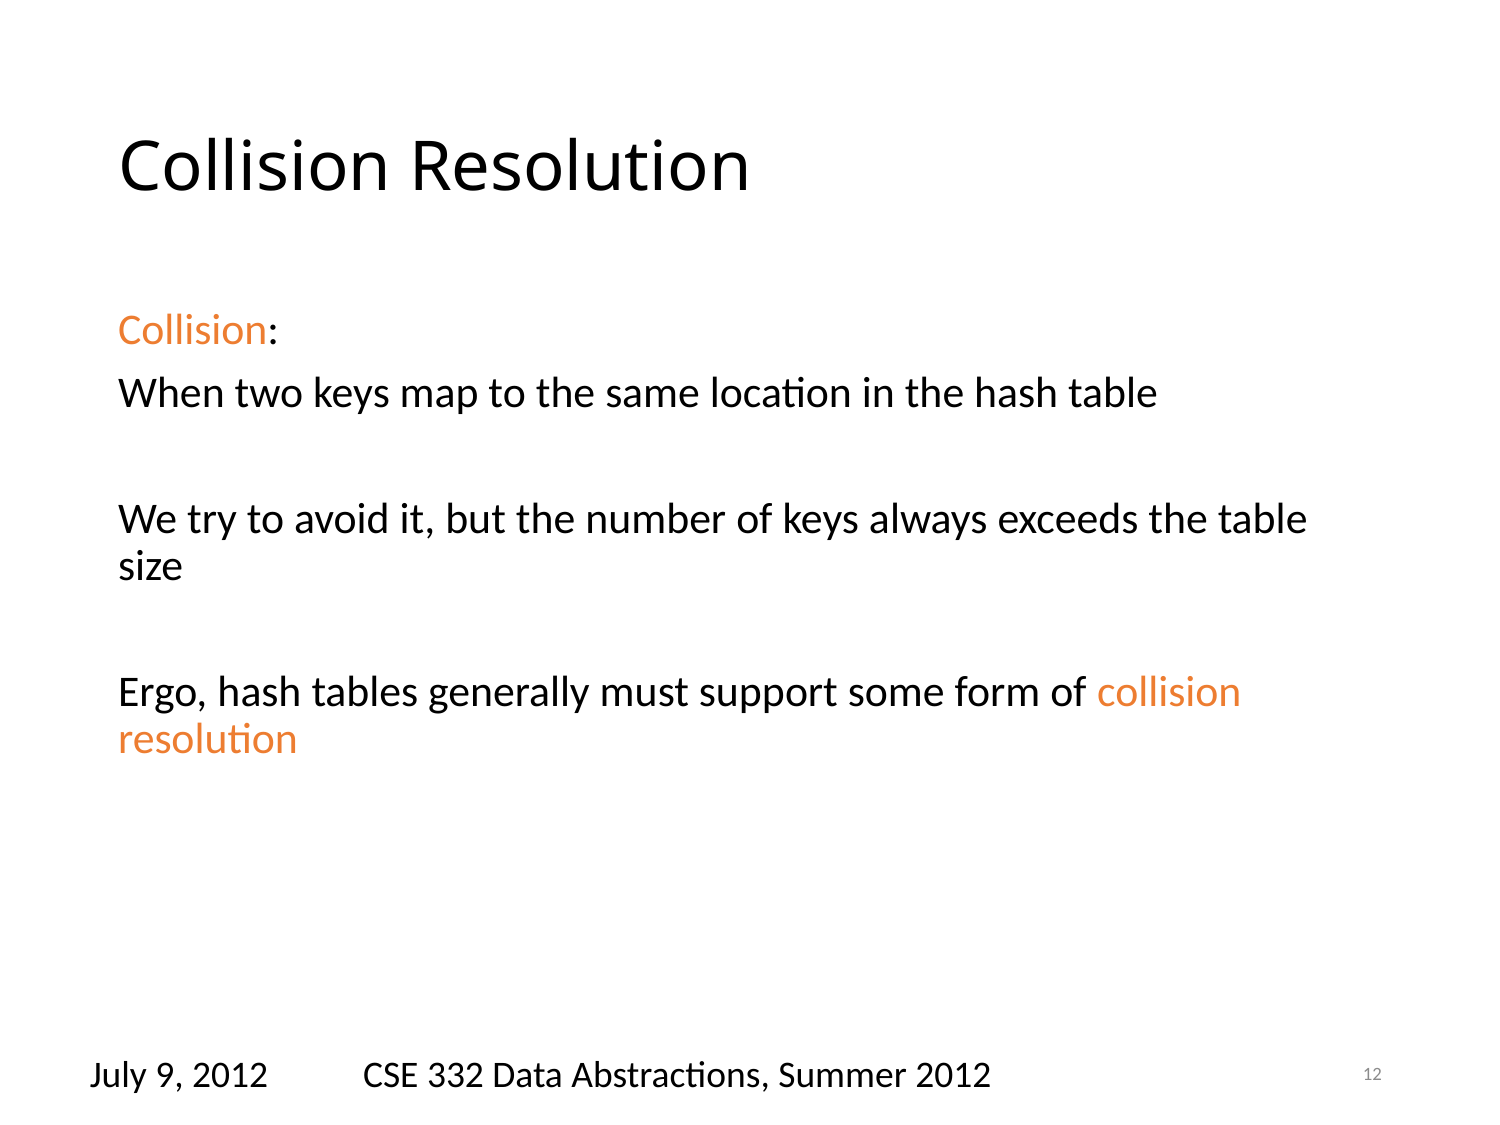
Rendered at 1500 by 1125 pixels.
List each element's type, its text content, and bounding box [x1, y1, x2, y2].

title Collision Resolution [103, 59, 1397, 278]
slide_number 12 [1059, 1042, 1397, 1103]
list Collision: When two keys map to the same location in the hash table We try to avoid it, but the number of keys always exceeds the table size Ergo, hash tables generally must support some form of collision resolution [103, 299, 1397, 1014]
footer CSE 332 Data Abstractions, Summer 2012 [348, 1042, 1059, 1103]
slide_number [75, 1042, 338, 1103]
